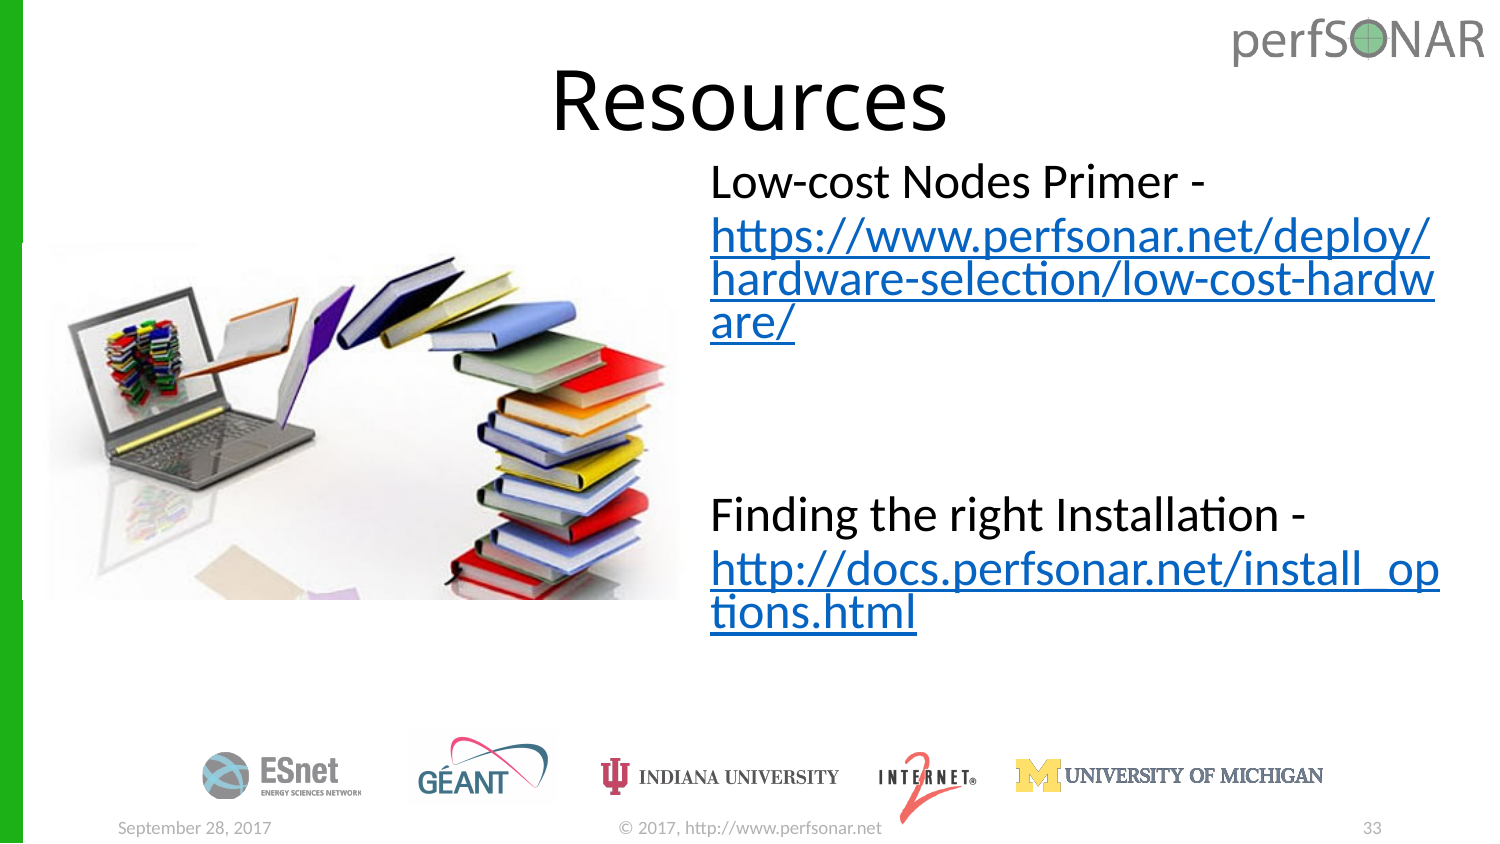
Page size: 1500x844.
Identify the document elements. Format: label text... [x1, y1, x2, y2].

picture [22, 243, 730, 600]
footer © 2017, http://www.perfsonar.net [408, 729, 558, 805]
picture [1016, 760, 1323, 792]
list Low-cost Nodes Primer - https://www.perfsonar.net/deploy/hardware-selection/low-cost-hardware/ Finding the right Installation - http://docs.perfsonar.net/install_options.html [695, 147, 1458, 760]
title Resources [75, 59, 1425, 148]
slide_number 33 [1059, 811, 1397, 843]
footer © 2017, http://www.perfsonar.net [601, 758, 839, 795]
footer © 2017, http://www.perfsonar.net [496, 811, 1004, 843]
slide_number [103, 811, 441, 843]
footer © 2017, http://www.perfsonar.net [876, 760, 979, 811]
